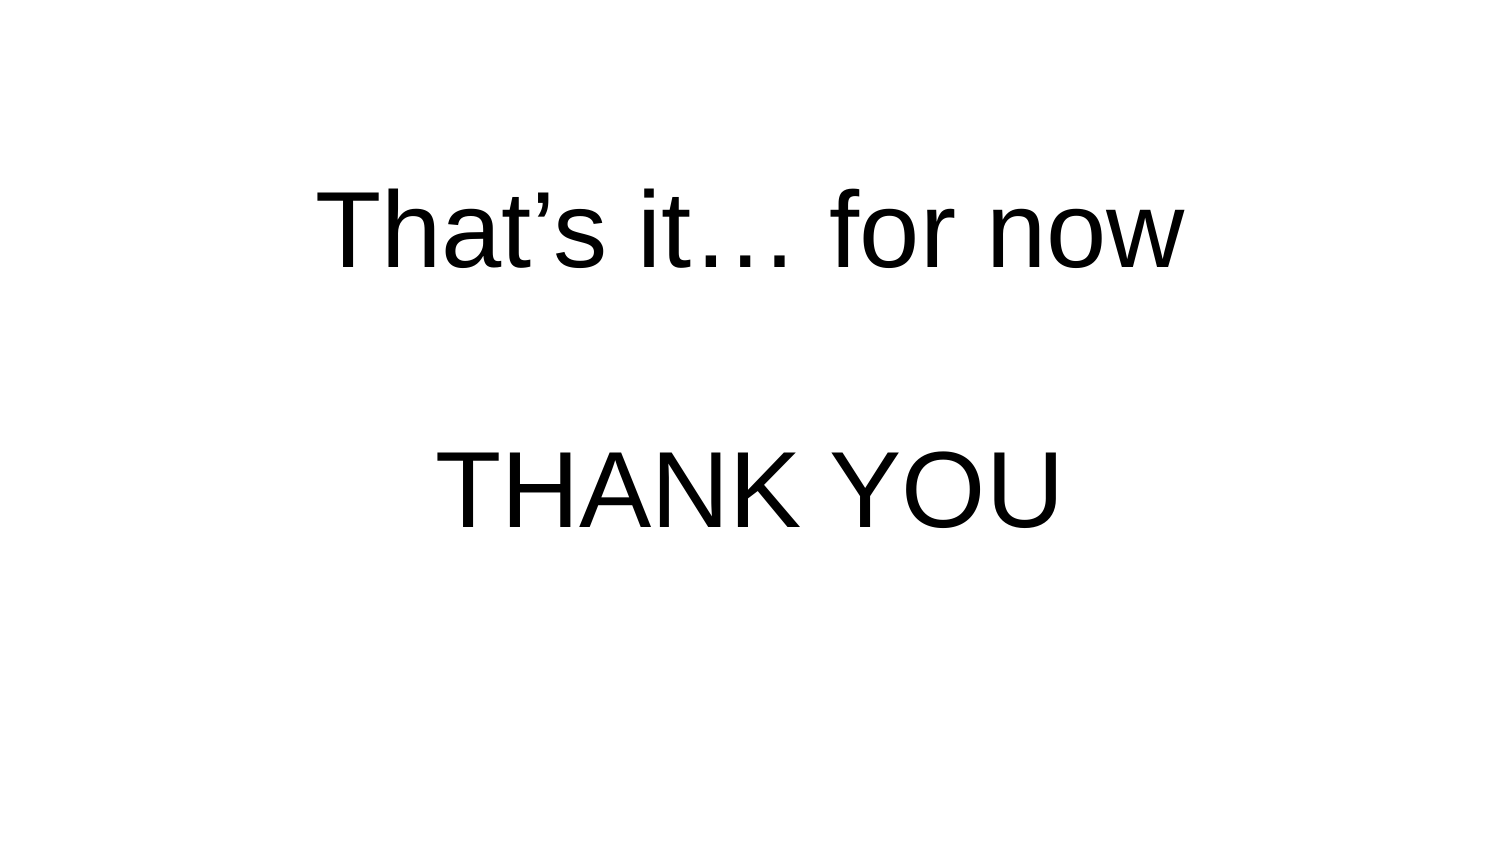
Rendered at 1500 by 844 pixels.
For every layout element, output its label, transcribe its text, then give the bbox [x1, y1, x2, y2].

title That’s it… for now THANK YOU [51, 227, 1449, 565]
